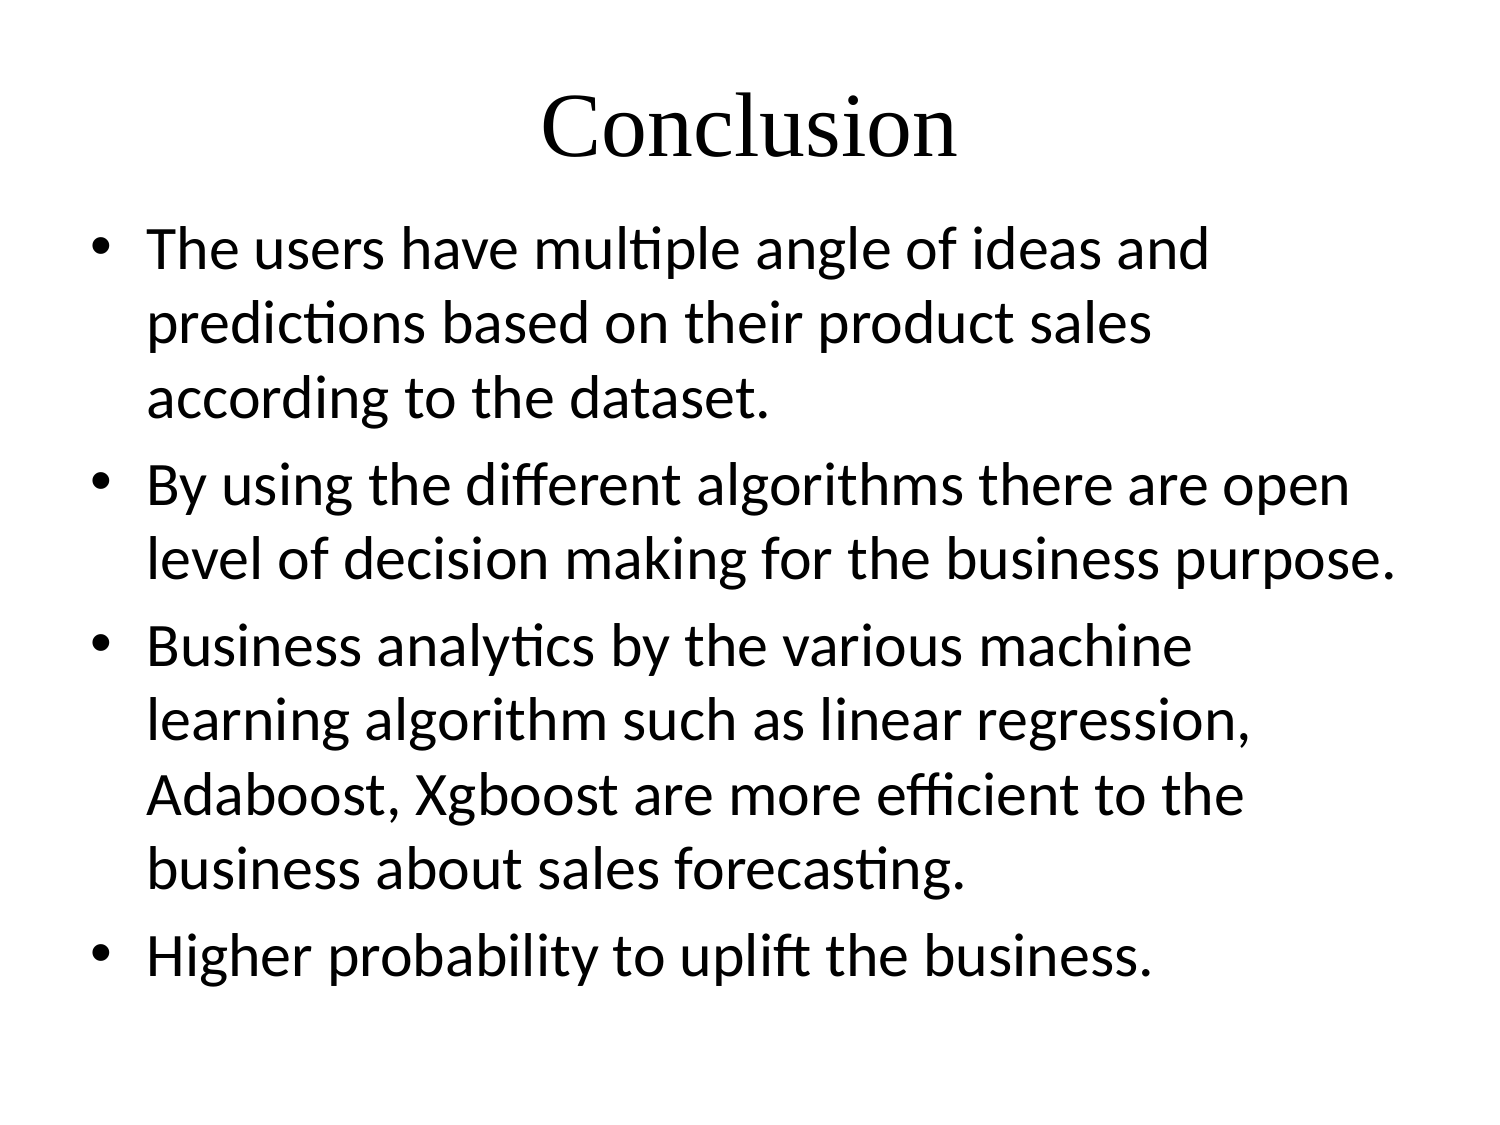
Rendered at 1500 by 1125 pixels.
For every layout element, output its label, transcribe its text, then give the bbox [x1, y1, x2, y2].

title Conclusion [75, 26, 1425, 200]
list The users have multiple angle of ideas and predictions based on their product sales according to the dataset. By using the different algorithms there are open level of decision making for the business purpose. Business analytics by the various machine learning algorithm such as linear regression, Adaboost, Xgboost are more efficient to the business about sales forecasting. Higher probability to uplift the business. [75, 200, 1425, 1005]
